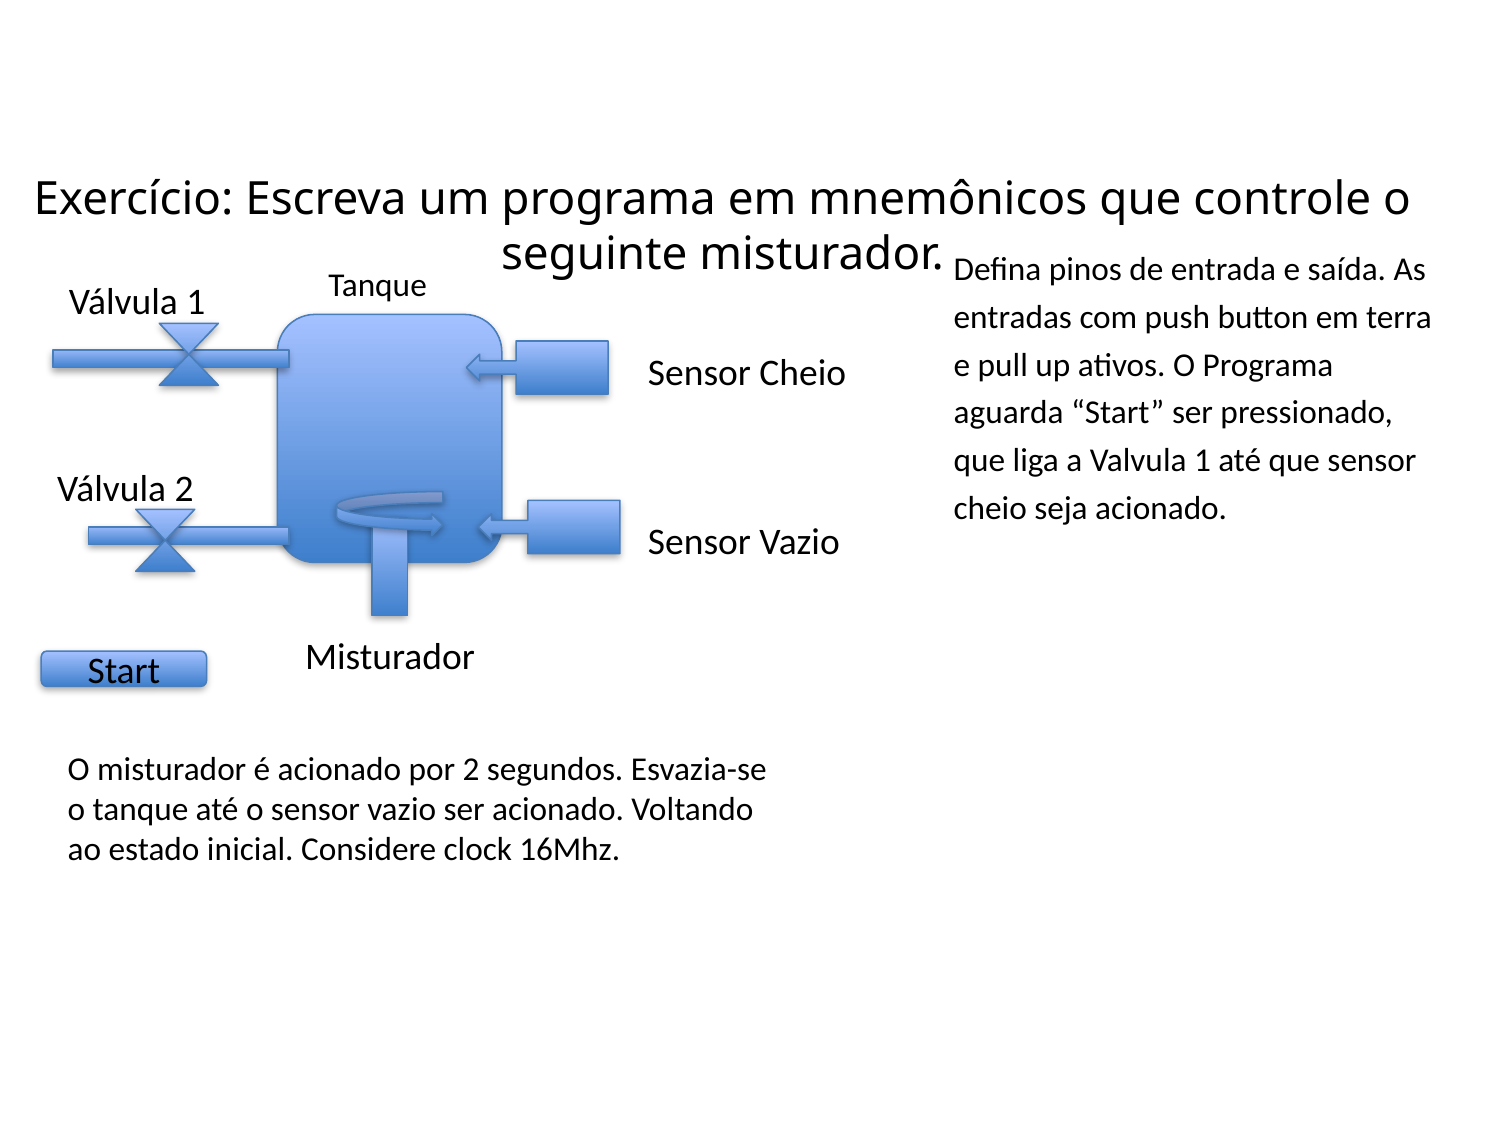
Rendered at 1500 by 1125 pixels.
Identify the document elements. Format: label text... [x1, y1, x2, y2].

text_box [276, 313, 503, 564]
text_box Sensor Vazio [633, 509, 855, 569]
text_box O misturador é acionado por 2 segundos. Esvazia-se o tanque até o sensor vazio ser acionado. Voltando ao estado inicial. Considere clock 16Mhz. [53, 739, 803, 875]
text_box Sensor Cheio [633, 340, 862, 401]
text_box [465, 340, 609, 395]
text_box Válvula 2 [42, 456, 209, 516]
text_box [88, 526, 156, 545]
text_box [198, 349, 290, 368]
text_box [135, 516, 196, 573]
text_box Misturador [290, 624, 490, 685]
text_box Defina pinos de entrada e saída. As entradas com push button em terra e pull up ativos. O Programa aguarda “Start” ser pressionado, que liga a Valvula 1 até que sensor cheio seja acionado. [938, 231, 1459, 534]
text_box [158, 322, 220, 387]
text_box Start [40, 650, 208, 688]
text_box [174, 526, 290, 545]
text_box Tanque [313, 255, 442, 310]
text_box [335, 490, 444, 537]
text_box Válvula 1 [54, 270, 221, 330]
text_box [371, 535, 408, 616]
text_box [52, 349, 180, 368]
text_box Exercício: Escreva um programa em mnemônicos que controle o seguinte misturador. [2, 160, 1444, 287]
text_box [477, 499, 621, 555]
